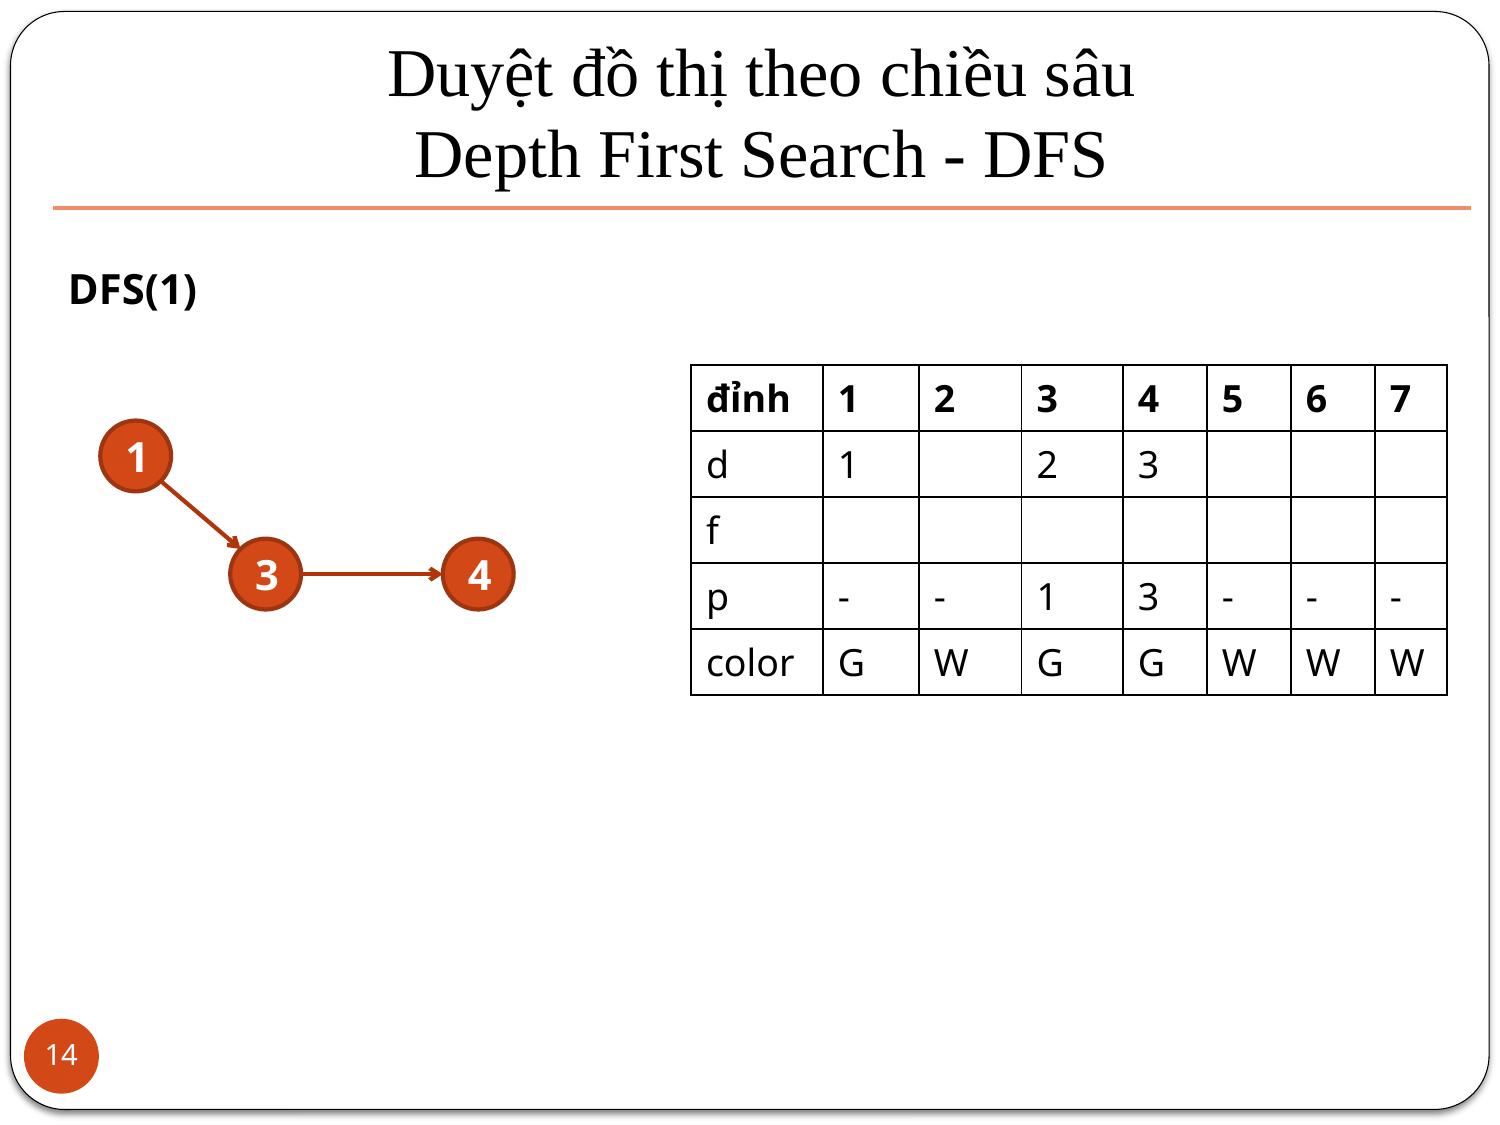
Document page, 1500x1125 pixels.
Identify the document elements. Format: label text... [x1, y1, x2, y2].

table_cell [920, 498, 1021, 562]
table_cell [1208, 498, 1290, 562]
table_cell [1376, 432, 1446, 496]
table_cell [1292, 432, 1374, 496]
table_cell [824, 498, 918, 562]
text_box 4 [441, 537, 515, 611]
table_cell G [824, 630, 918, 694]
table_cell 2 [1022, 432, 1122, 496]
table_cell W [1292, 630, 1374, 694]
table_cell - [920, 564, 1021, 628]
table_cell W [1376, 630, 1446, 694]
table_header 2 [920, 366, 1021, 430]
table_cell p [692, 564, 822, 628]
table_cell [1124, 498, 1206, 562]
table_cell 3 [1124, 564, 1206, 628]
table_cell [1208, 432, 1290, 496]
table_cell - [1208, 564, 1290, 628]
table_cell G [1124, 630, 1206, 694]
table_cell 1 [1022, 564, 1122, 628]
table_header 4 [1124, 366, 1206, 430]
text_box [160, 480, 241, 550]
table_cell W [920, 630, 1021, 694]
table_header 7 [1376, 366, 1446, 430]
table_header đỉnh [692, 366, 822, 430]
text_box 1 [99, 419, 173, 493]
table_cell - [1292, 564, 1374, 628]
table_header 3 [1022, 366, 1122, 430]
table_header 5 [1208, 366, 1290, 430]
table_cell [1376, 498, 1446, 562]
table_cell d [692, 432, 822, 496]
table_cell f [692, 498, 822, 562]
table_cell - [824, 564, 918, 628]
table_cell 3 [1124, 432, 1206, 496]
table_cell G [1022, 630, 1122, 694]
table_header 6 [1292, 366, 1374, 430]
table_cell - [1376, 564, 1446, 628]
slide_number 14 [23, 1018, 99, 1094]
title Duyệt đồ thị theo chiều sâu Depth First Search - DFS [53, 19, 1471, 206]
table_cell [1292, 498, 1374, 562]
table_cell [920, 432, 1021, 496]
text_box 3 [229, 537, 302, 611]
table_cell [1022, 498, 1122, 562]
table_cell 1 [824, 432, 918, 496]
table_header 1 [824, 366, 918, 430]
text_box DFS(1) [53, 255, 432, 321]
table_cell color [692, 630, 822, 694]
table_cell W [1208, 630, 1290, 694]
